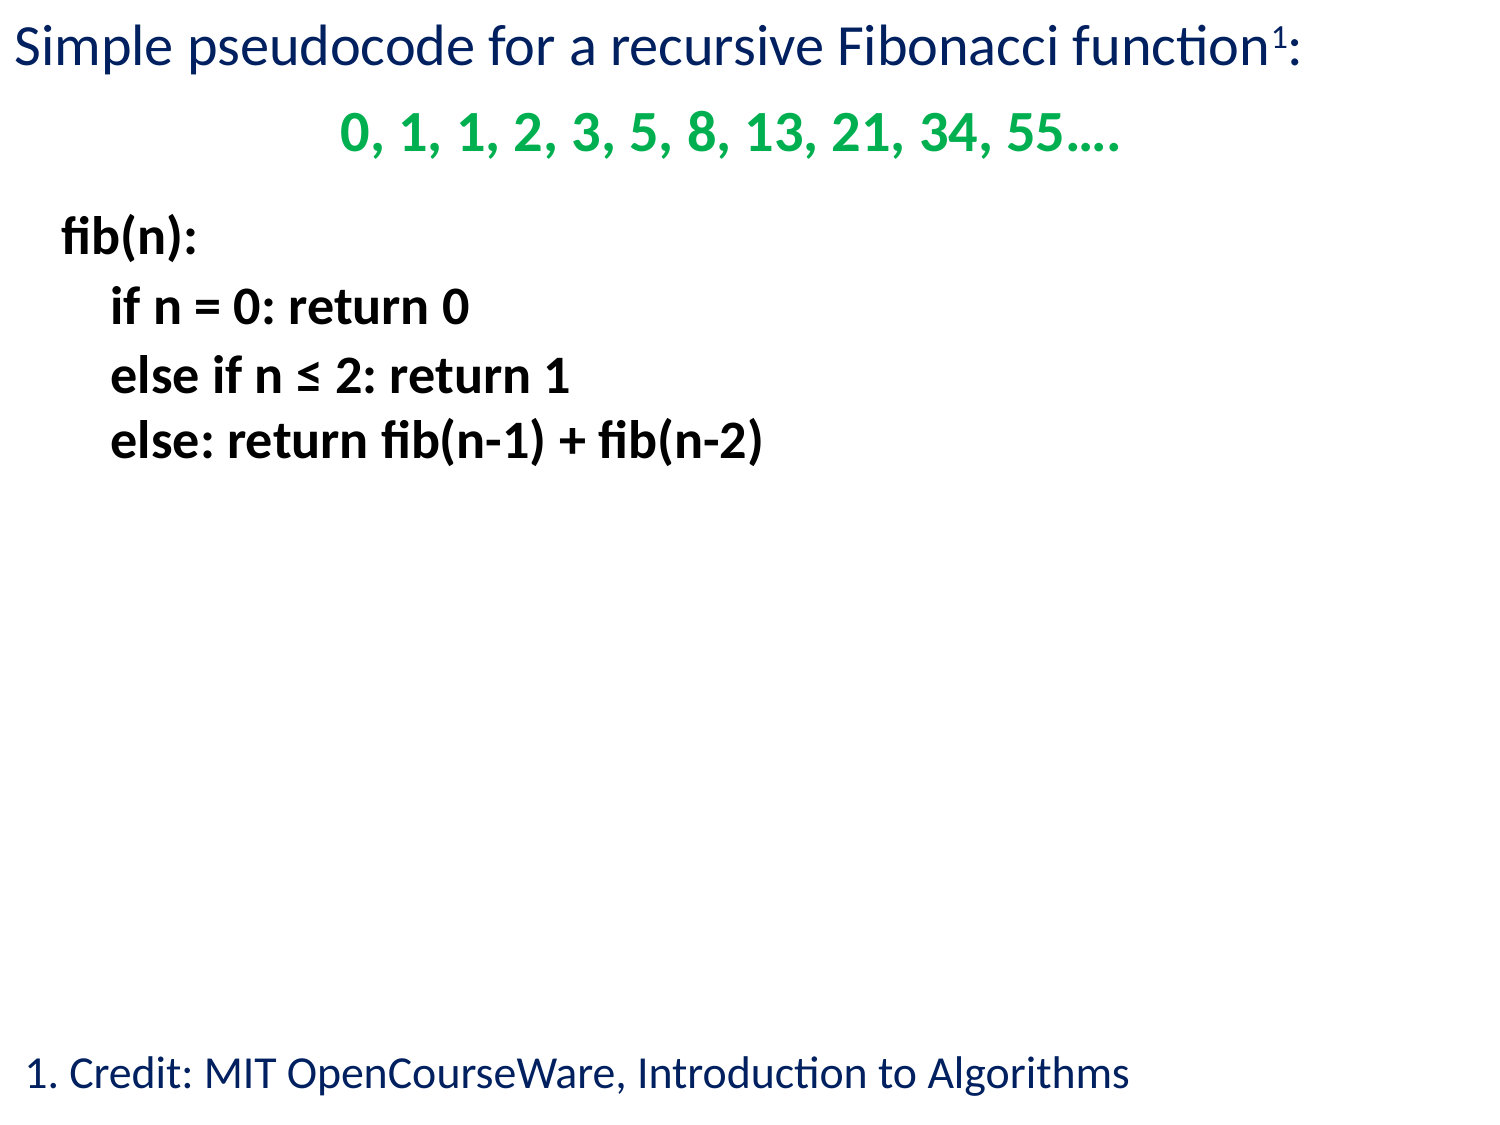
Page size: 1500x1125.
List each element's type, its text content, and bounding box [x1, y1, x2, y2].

text_box 0, 1, 1, 2, 3, 5, 8, 13, 21, 34, 55…. [251, 85, 1500, 171]
text_box 1. Credit: MIT OpenCourseWare, Introduction to Algorithms [9, 1034, 1491, 1105]
text_box fib(n): if n = 0: return 0 else if n ≤ 2: return 1 else: return fib(n-1) + fib(n-2) [47, 188, 797, 478]
text_box Simple pseudocode for a recursive Fibonacci function1: [0, 0, 1481, 85]
